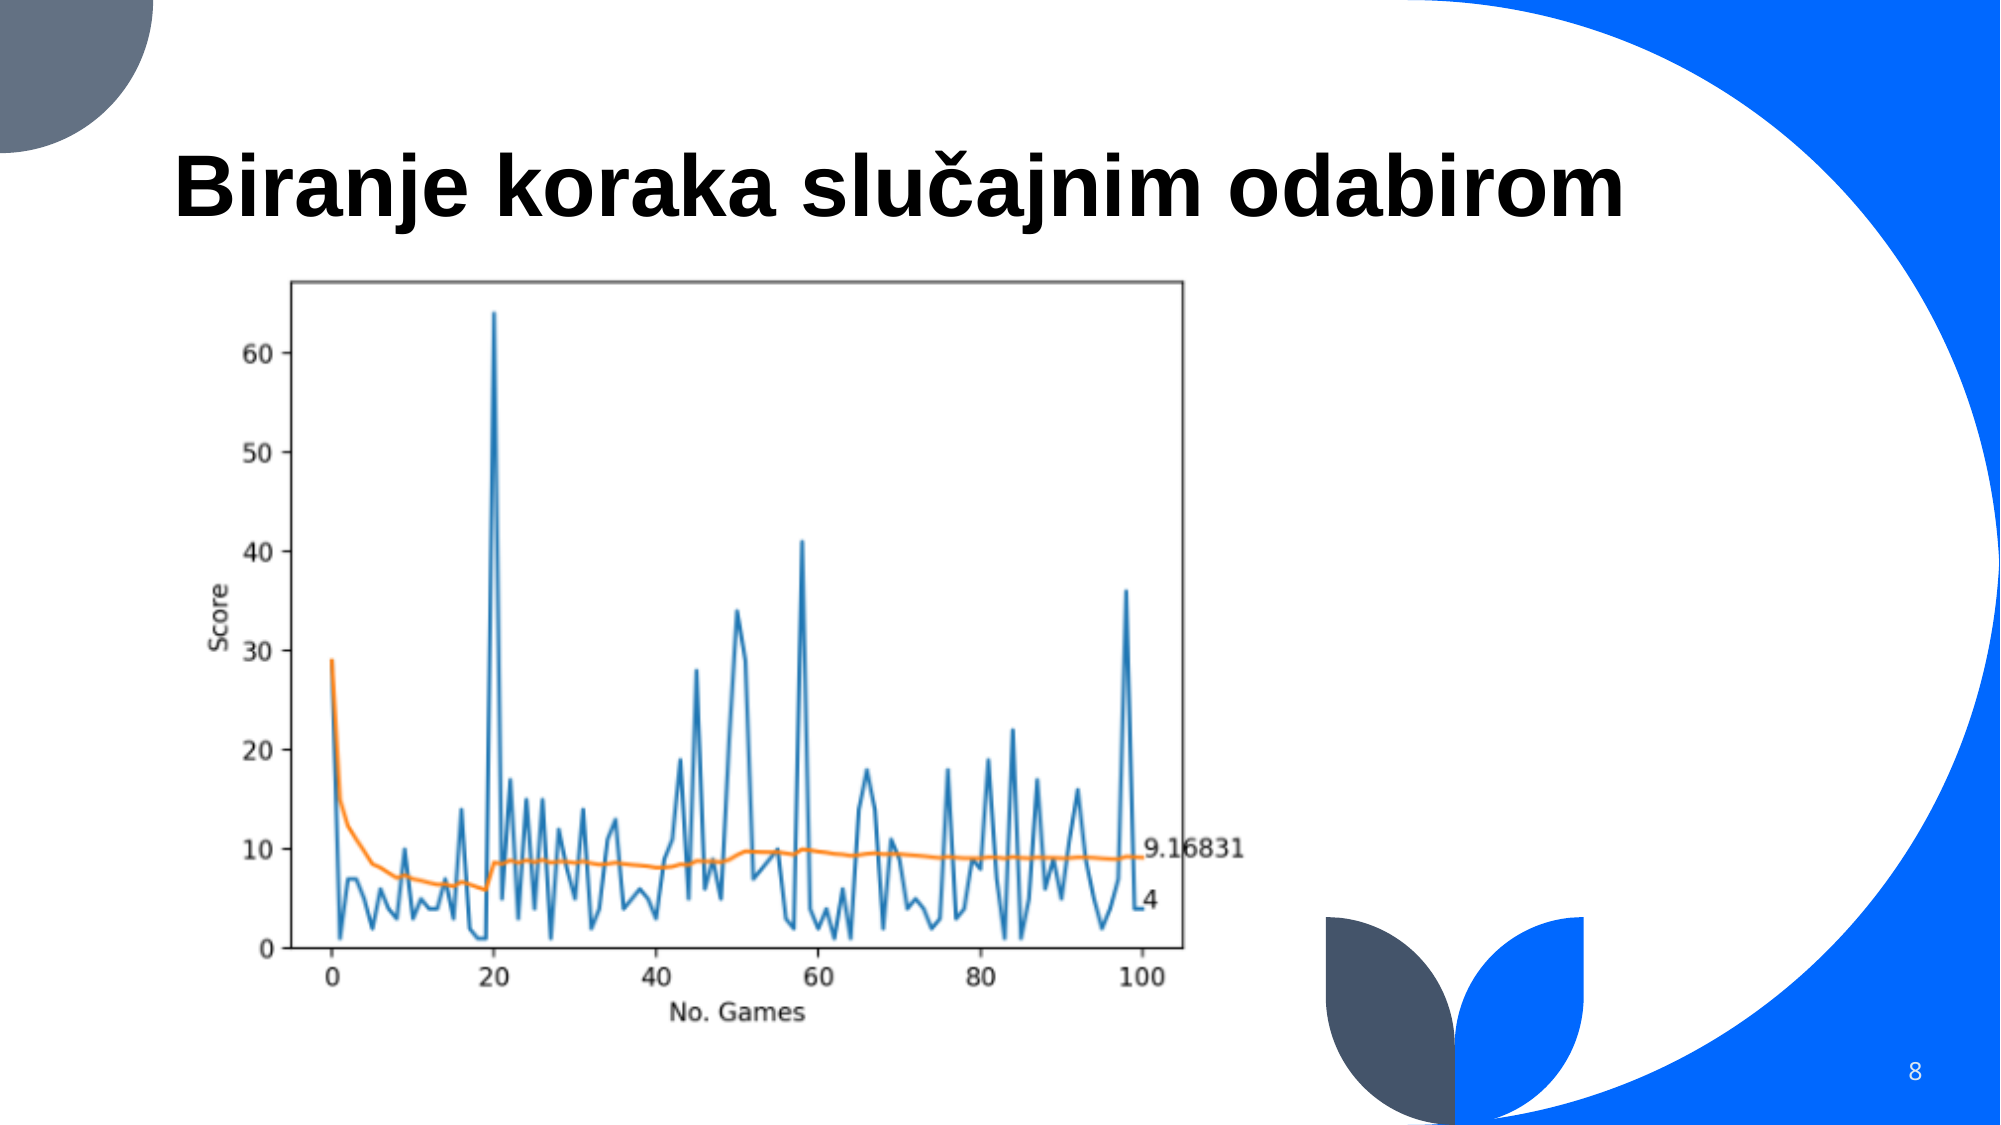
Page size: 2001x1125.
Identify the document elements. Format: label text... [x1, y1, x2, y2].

title Biranje koraka slučajnim odabirom [158, 0, 1763, 242]
picture [158, 257, 1290, 1035]
slide_number 8 [1665, 1042, 1938, 1103]
